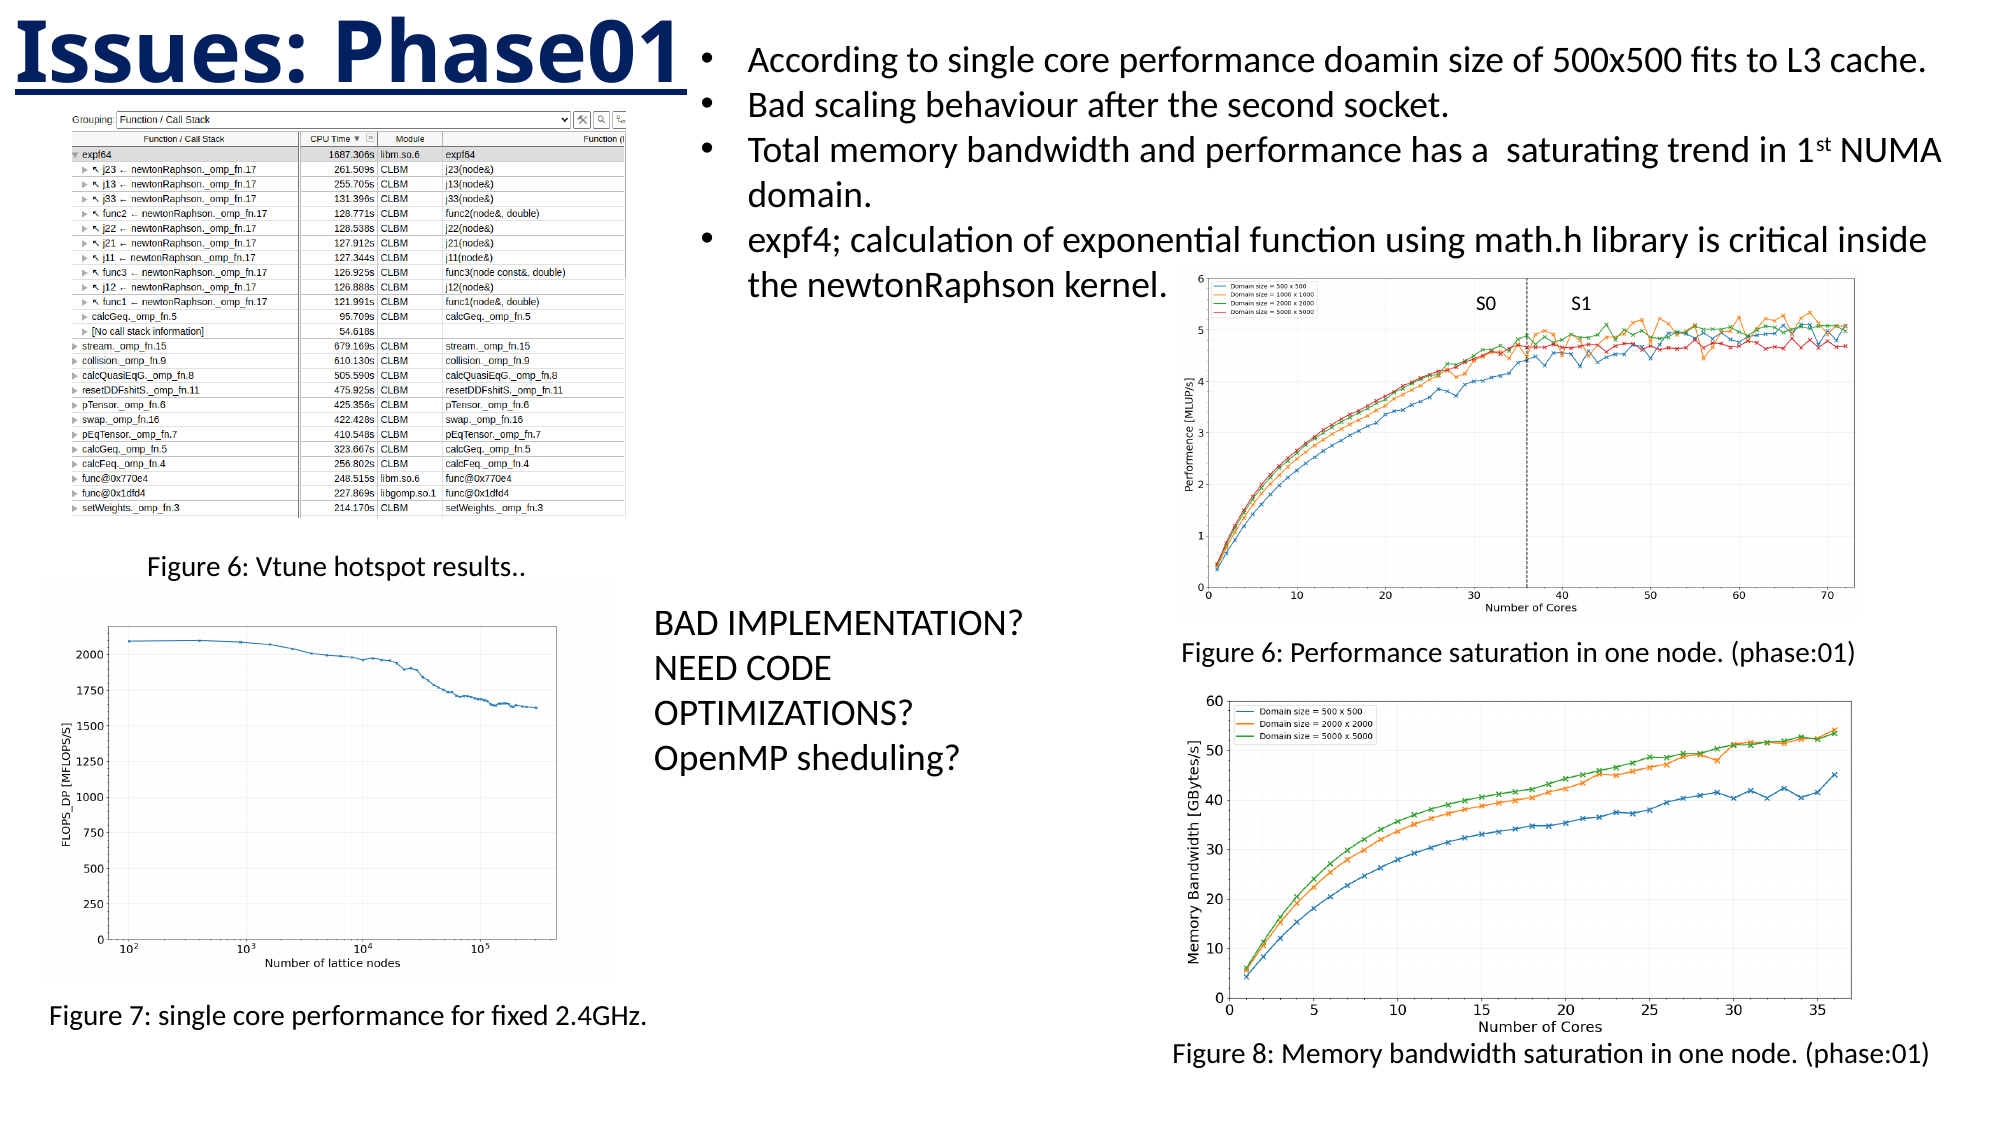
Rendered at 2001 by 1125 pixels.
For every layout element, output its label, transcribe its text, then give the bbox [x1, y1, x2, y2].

text_box Figure 7: single core performance for fixed 2.4GHz. [0, 983, 698, 1039]
picture [1174, 687, 1860, 1040]
title Issues: Phase01 [0, 0, 1725, 109]
picture [72, 108, 626, 518]
text_box According to single core performance doamin size of 500x500 fits to L3 cache. Bad scaling behaviour after the second socket. Total memory bandwidth and performance has a saturating trend in 1st NUMA domain. expf4; calculation of exponential function using math.h library is critical inside the newtonRaphson kernel. [685, 27, 1963, 493]
text_box BAD IMPLEMENTATION? NEED CODE OPTIMIZATIONS? OpenMP sheduling? [639, 590, 1108, 790]
picture [35, 577, 614, 984]
text_box Figure 8: Memory bandwidth saturation in one node. (phase:01) [1140, 1021, 1963, 1077]
text_box Figure 6: Performance saturation in one node. (phase:01) [1108, 620, 1930, 676]
text_box Figure 6: Vtune hotspot results.. [0, 534, 686, 590]
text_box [1174, 261, 1860, 620]
